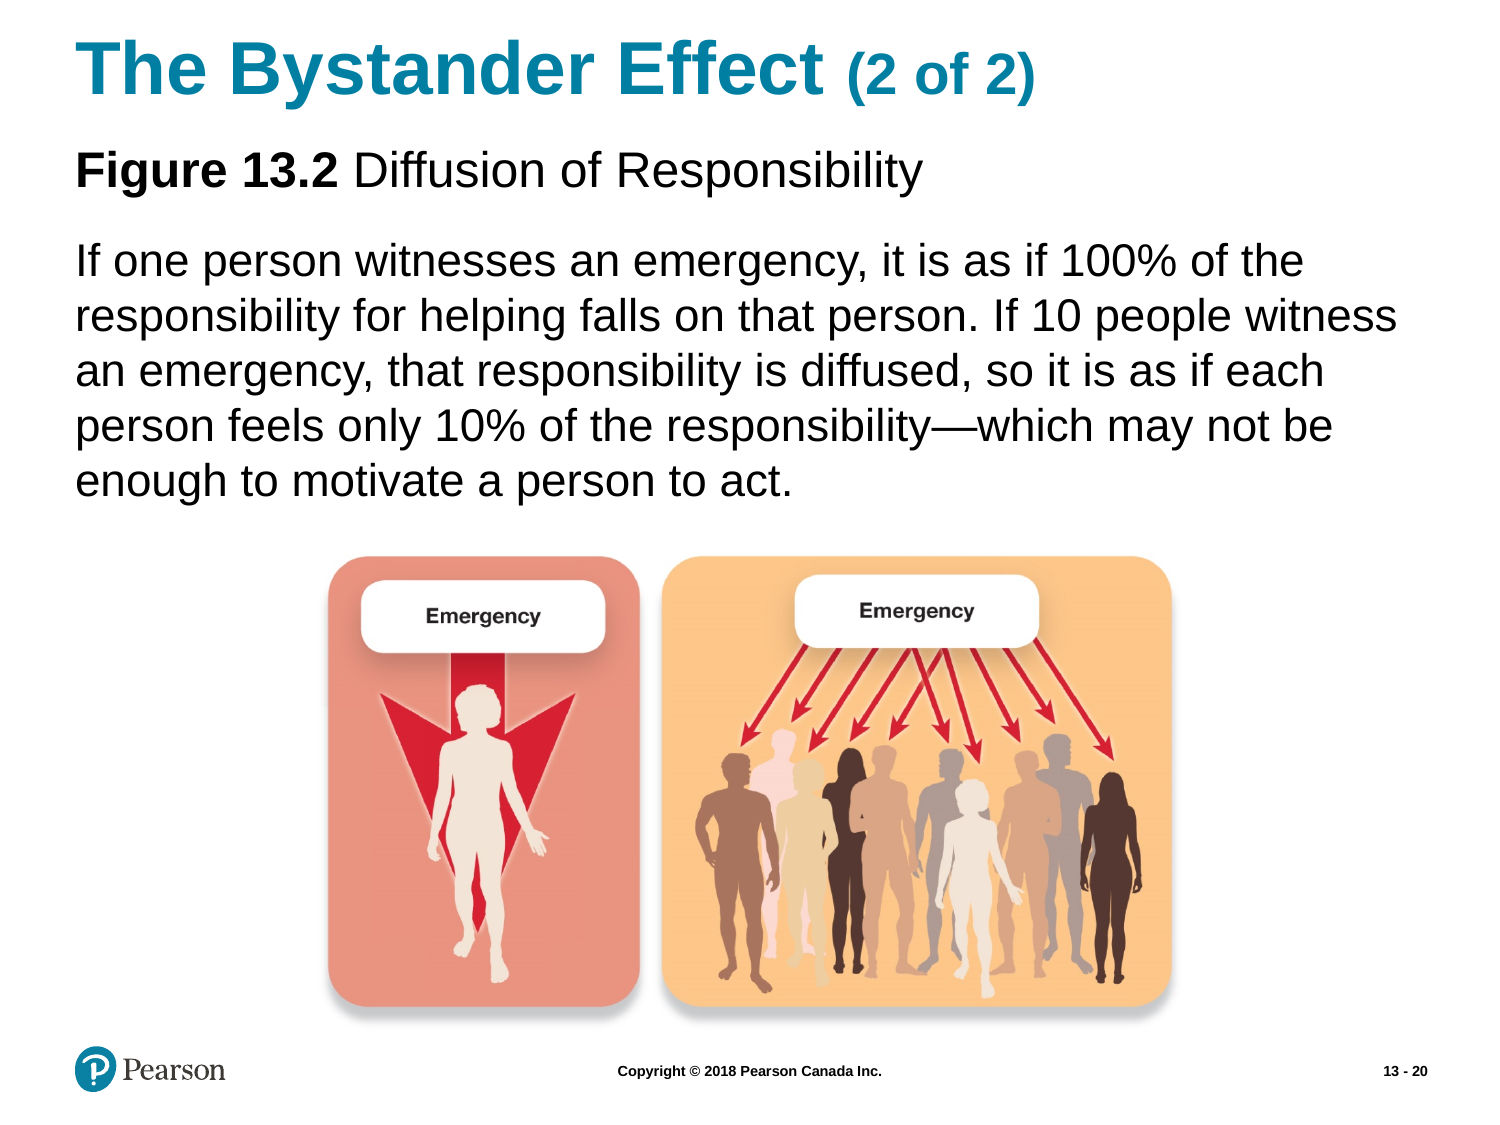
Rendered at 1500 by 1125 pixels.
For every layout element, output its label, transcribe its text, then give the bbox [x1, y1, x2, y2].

list Figure 13.2 Diffusion of Responsibility [75, 137, 1425, 213]
picture [312, 549, 1188, 1036]
title The Bystander Effect (2 of 2) [75, 4, 1425, 125]
list If one person witnesses an emergency, it is as if 100% of the responsibility for helping falls on that person. If 10 people witness an emergency, that responsibility is diffused, so it is as if each person feels only 10% of the responsibility—which may not be enough to motivate a person to act. [75, 230, 1425, 513]
